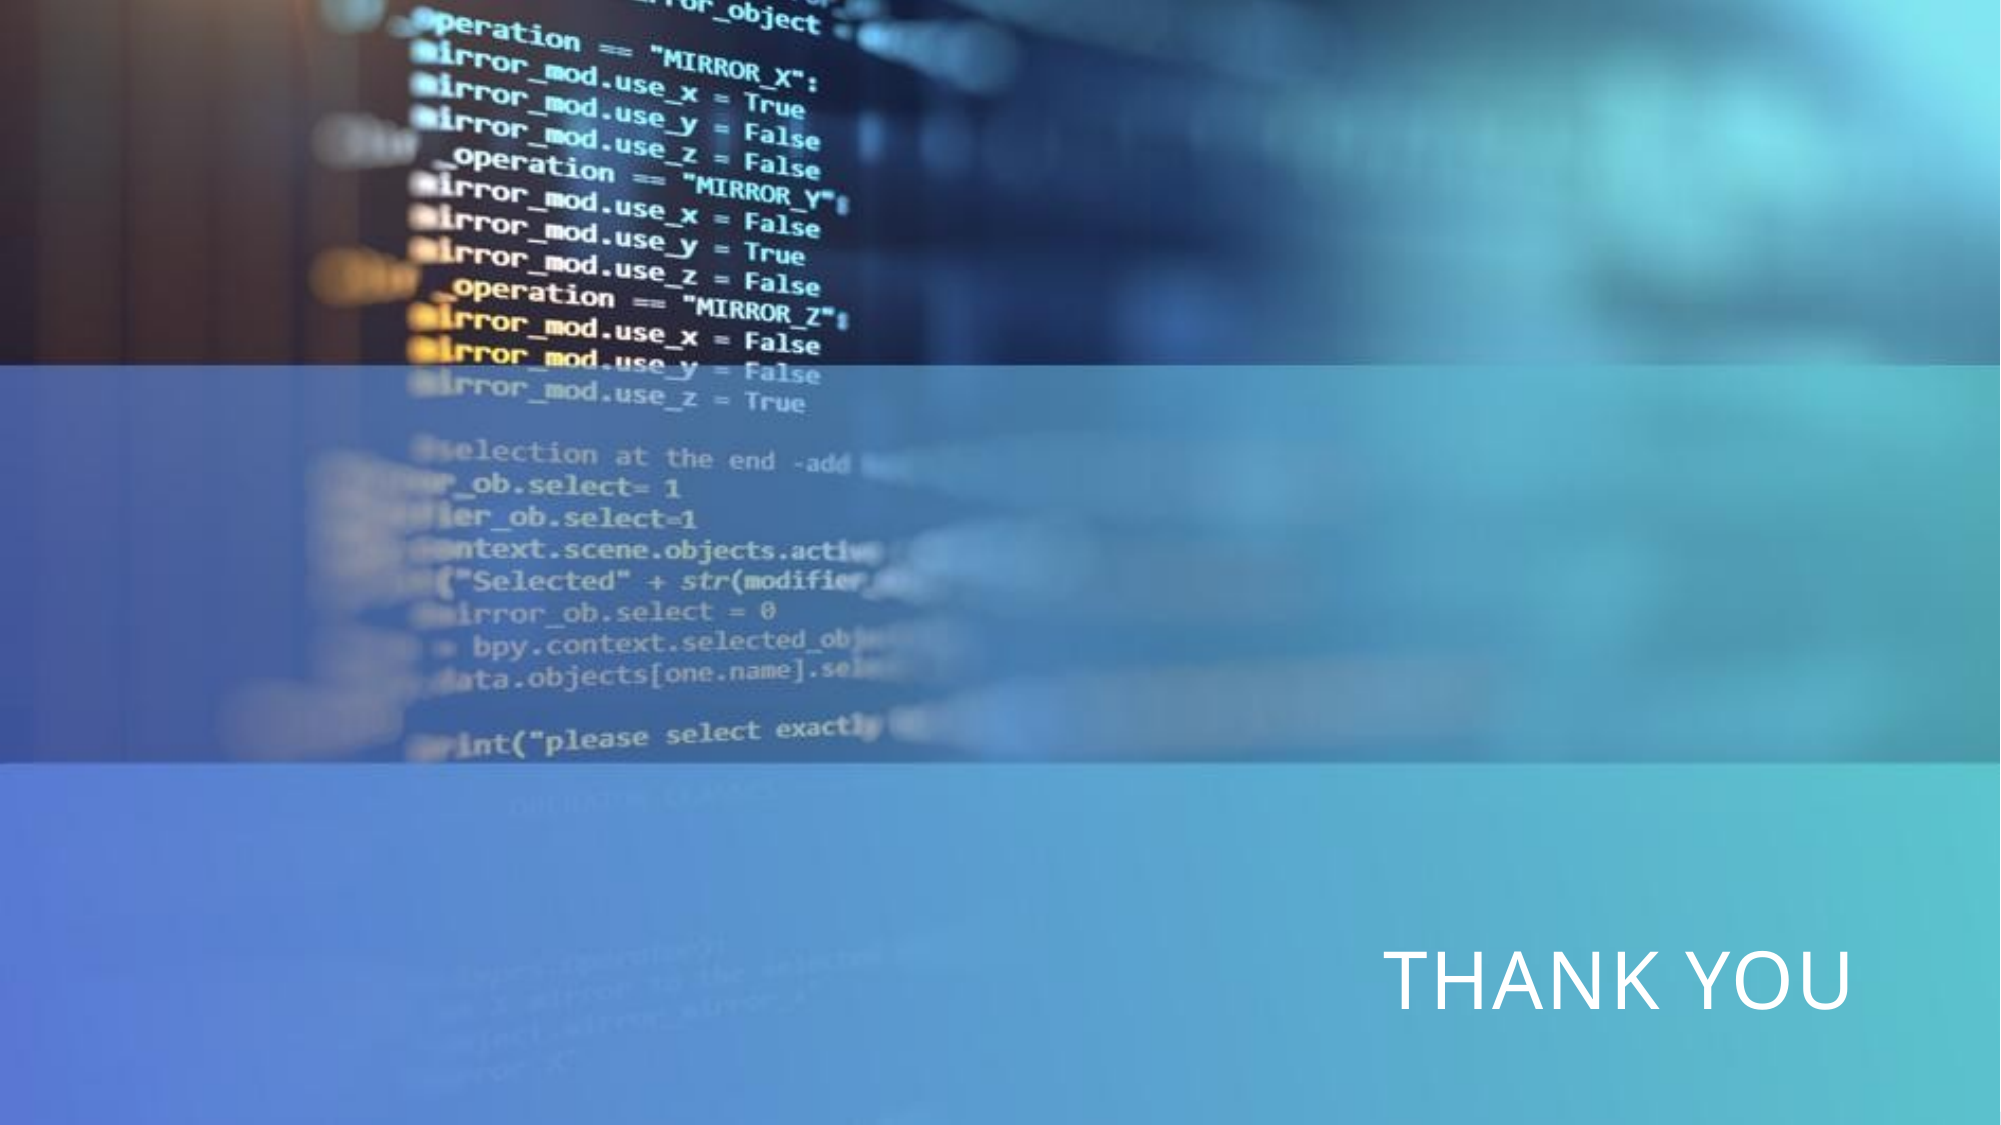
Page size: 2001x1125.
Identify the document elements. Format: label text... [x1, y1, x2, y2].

text_box [0, 0, 2000, 1125]
title THANK YOU [1381, 880, 1883, 1072]
